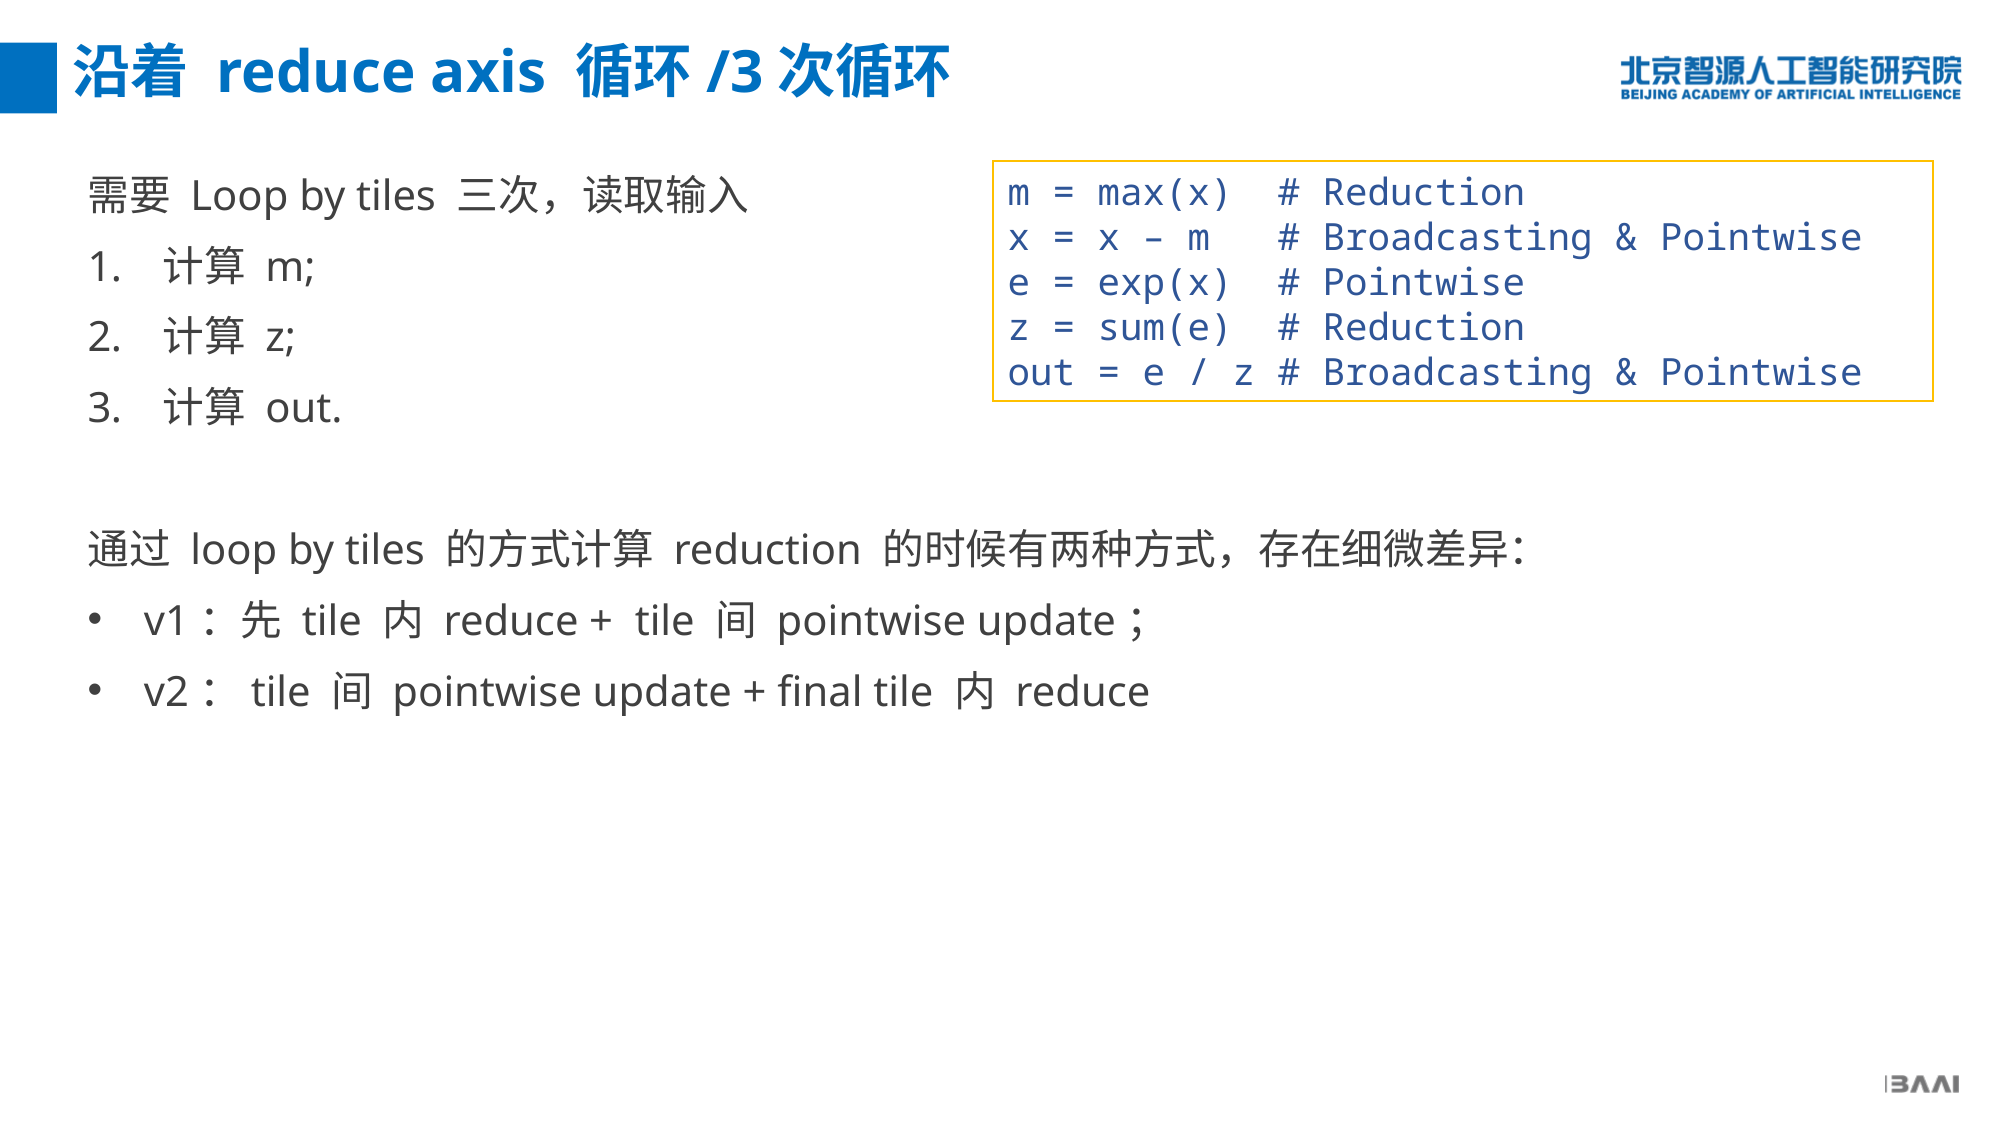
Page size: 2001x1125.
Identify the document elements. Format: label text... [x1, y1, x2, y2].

text_box m = max(x) # Reduction x = x – m # Broadcasting & Pointwise e = exp(x) # Pointwise z = sum(e) # Reduction out = e / z # Broadcasting & Pointwise [992, 160, 1934, 402]
picture [1880, 1073, 1963, 1095]
picture [1613, 38, 1972, 117]
list 沿着 reduce axis 循环/3次循环 [72, 42, 1588, 114]
list 需要 Loop by tiles 三次，读取输入 计算 m; 计算 z; 计算 out. 通过 loop by tiles 的方式计算 reduction 的时候有两种方式，存在细微差异： v1：先 tile 内 reduce + tile 间 pointwise update； v2：tile 间 pointwise update + final tile 内 reduce [72, 160, 1933, 1048]
